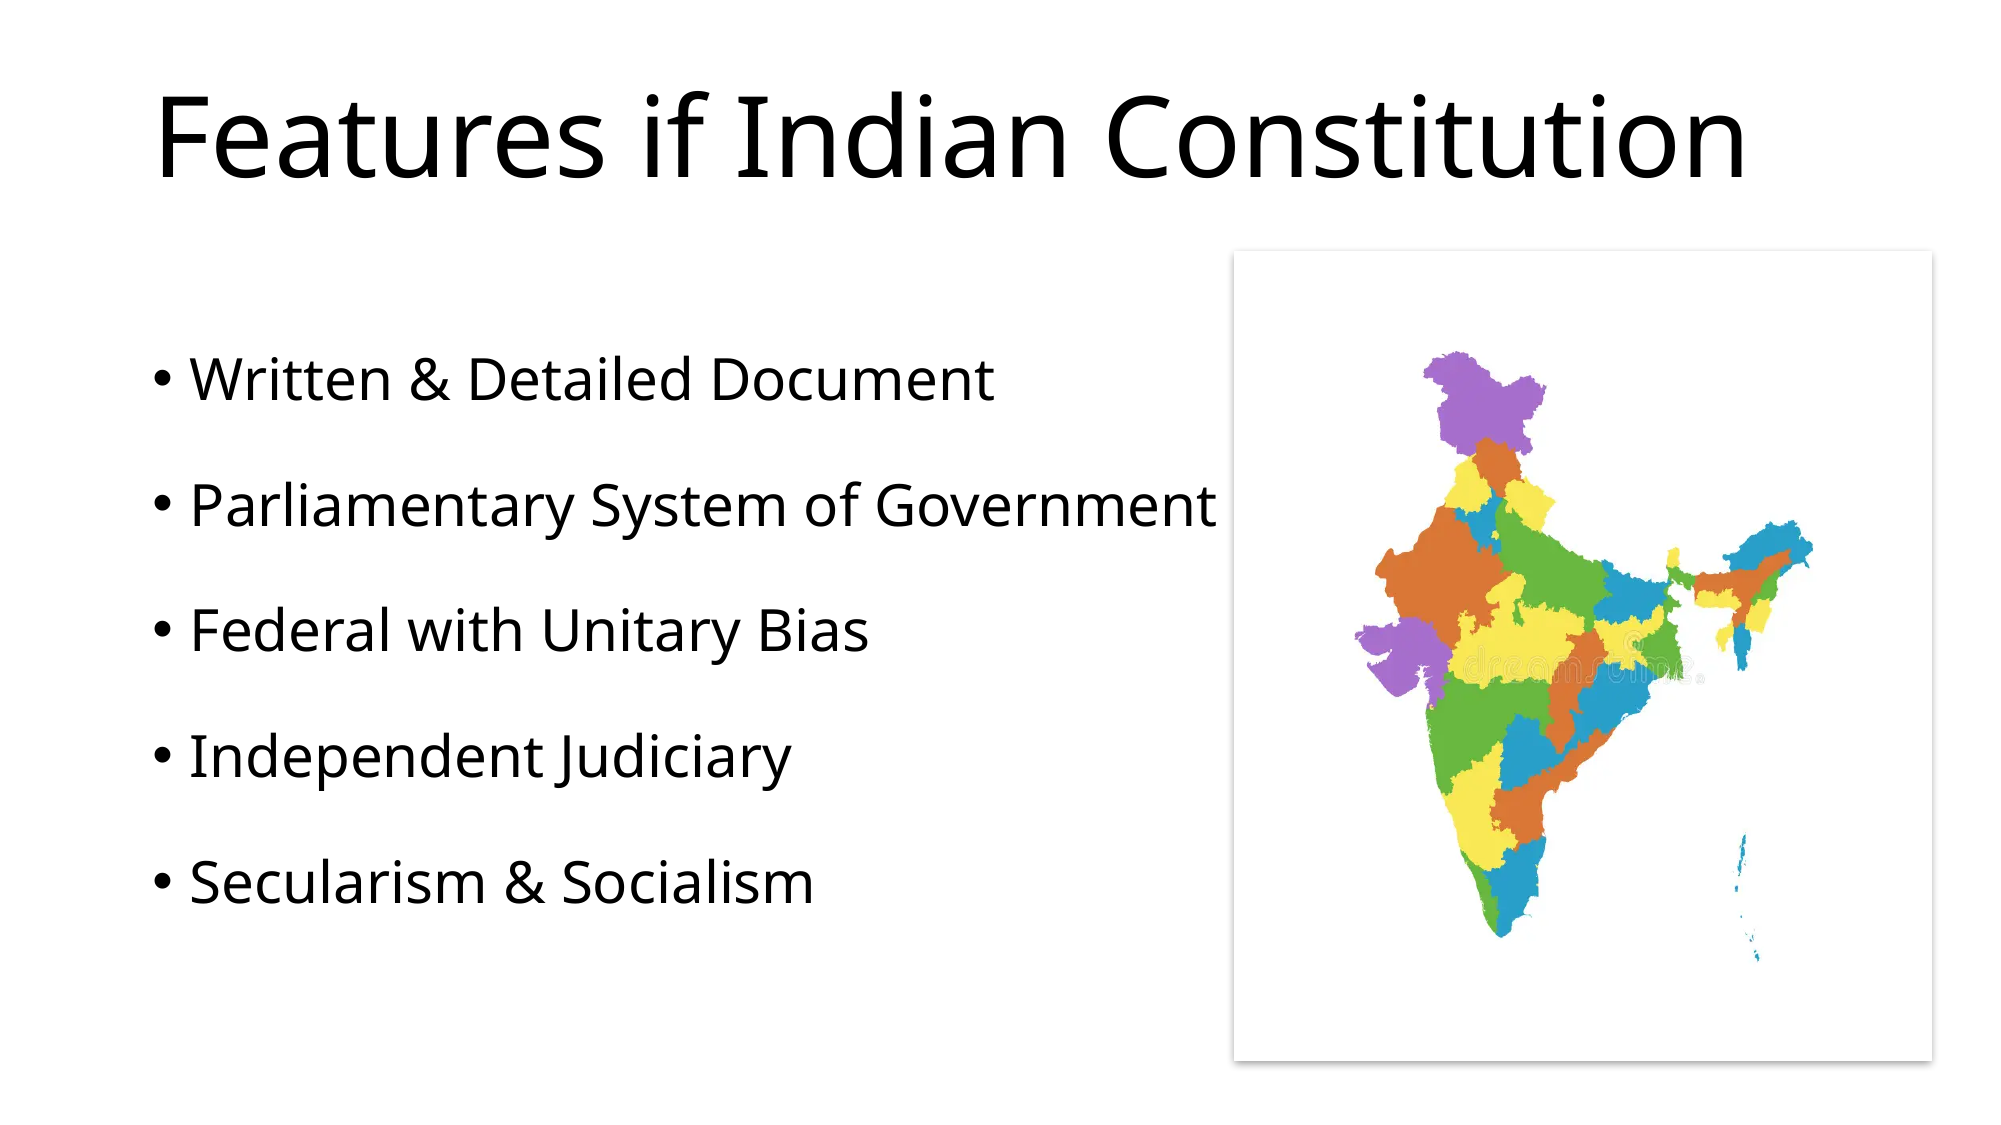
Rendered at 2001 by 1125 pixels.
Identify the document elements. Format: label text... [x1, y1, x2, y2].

title Features if Indian Constitution [137, 82, 1863, 299]
list Written & Detailed Document Parliamentary System of Government Federal with Unitary Bias Independent Judiciary Secularism & Socialism [137, 299, 1229, 1014]
picture [1265, 282, 1902, 1031]
